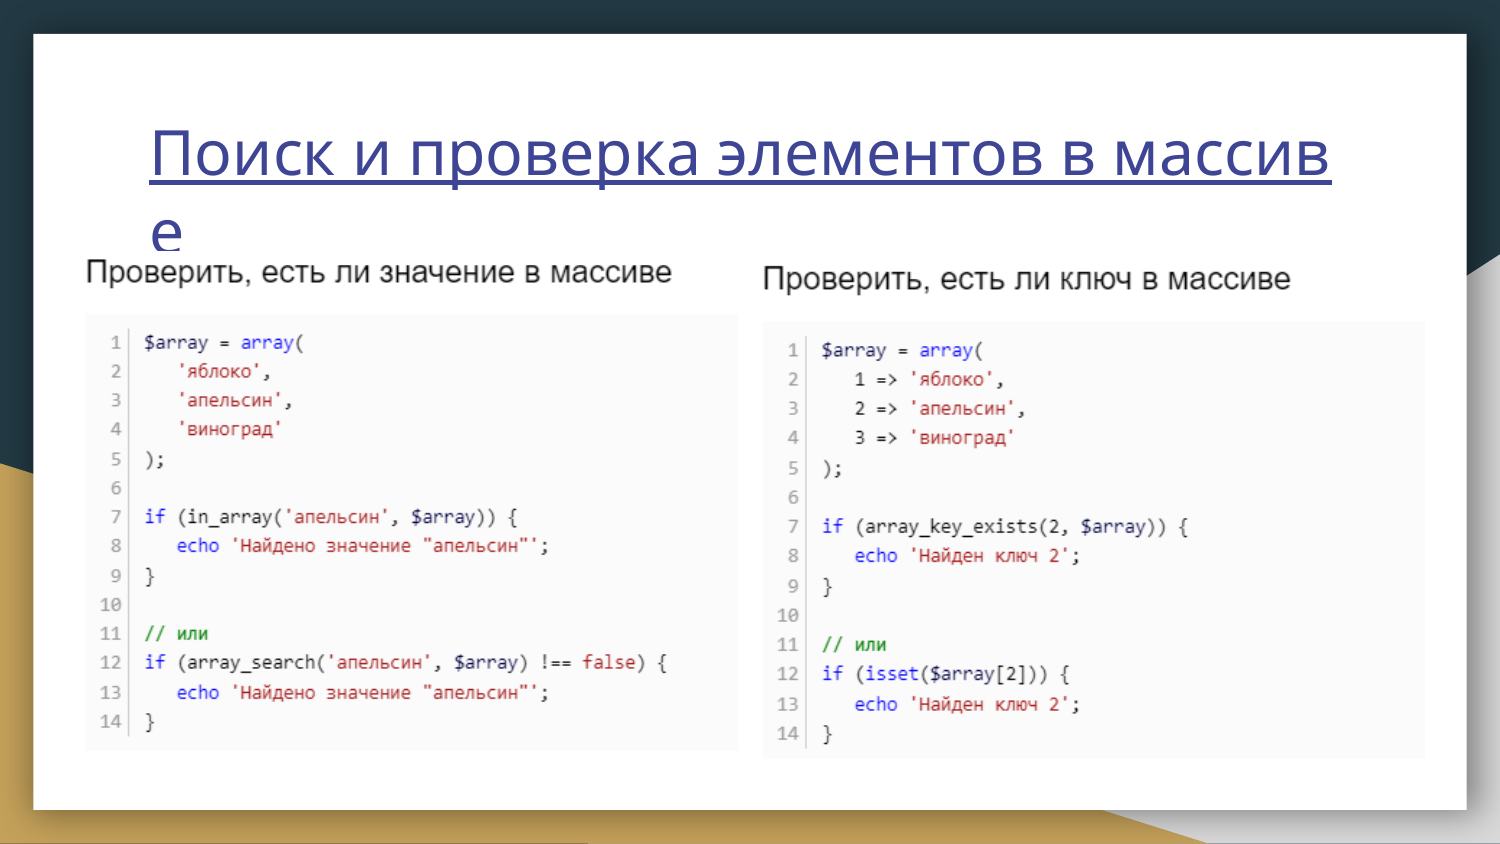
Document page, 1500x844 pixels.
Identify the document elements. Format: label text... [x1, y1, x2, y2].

title Поиск и проверка элементов в массиве [134, 80, 1366, 238]
picture [72, 251, 739, 751]
picture [756, 259, 1426, 759]
